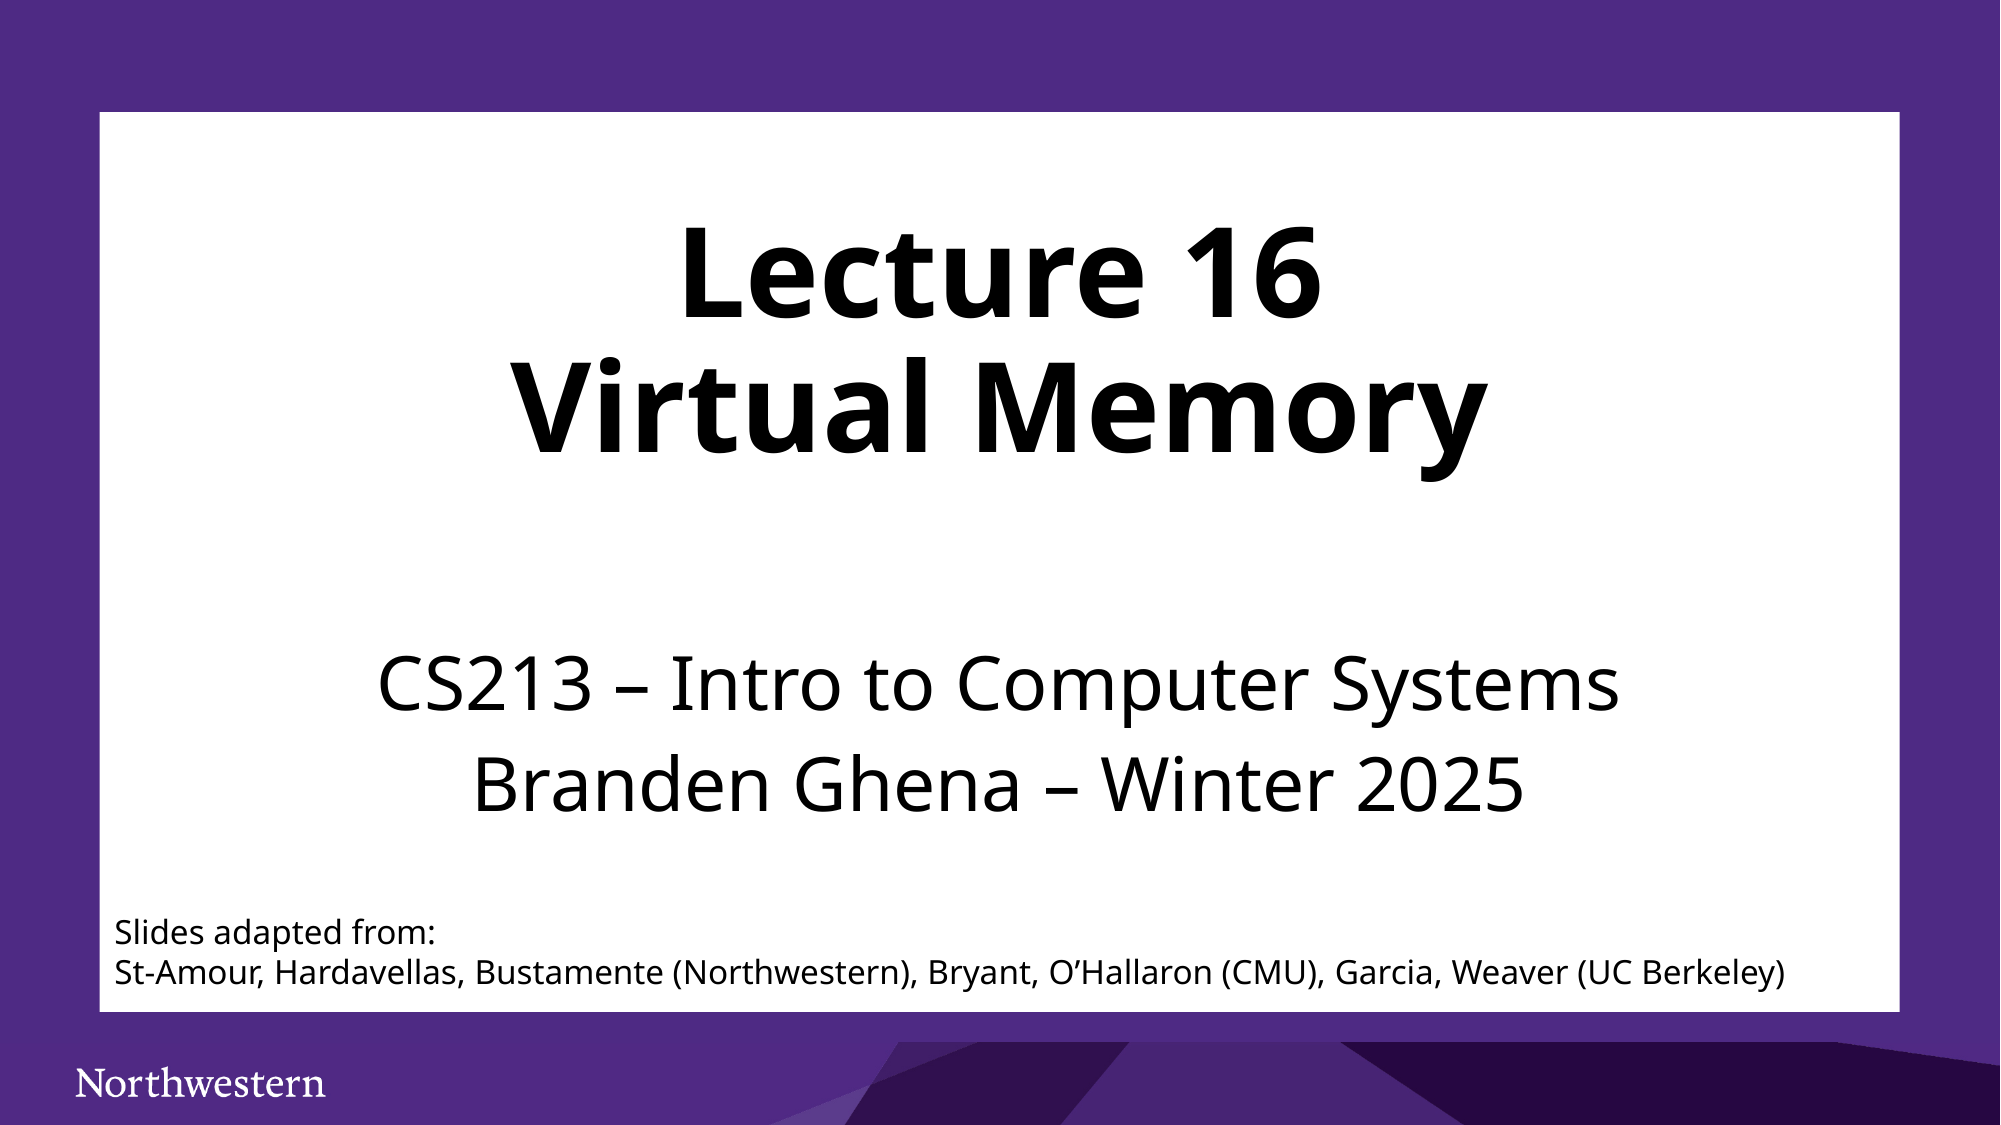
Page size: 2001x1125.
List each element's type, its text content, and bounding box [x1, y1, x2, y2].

subtitle CS213 – Intro to Computer Systems Branden Ghena – Winter 2025 [99, 637, 1900, 863]
text_box Slides adapted from: St-Amour, Hardavellas, Bustamente (Northwestern), Bryant, O’Hallaron (CMU), Garcia, Weaver (UC Berkeley) [99, 904, 1900, 999]
picture [0, 1042, 2000, 1125]
title Lecture 16 Virtual Memory [99, 112, 1900, 488]
